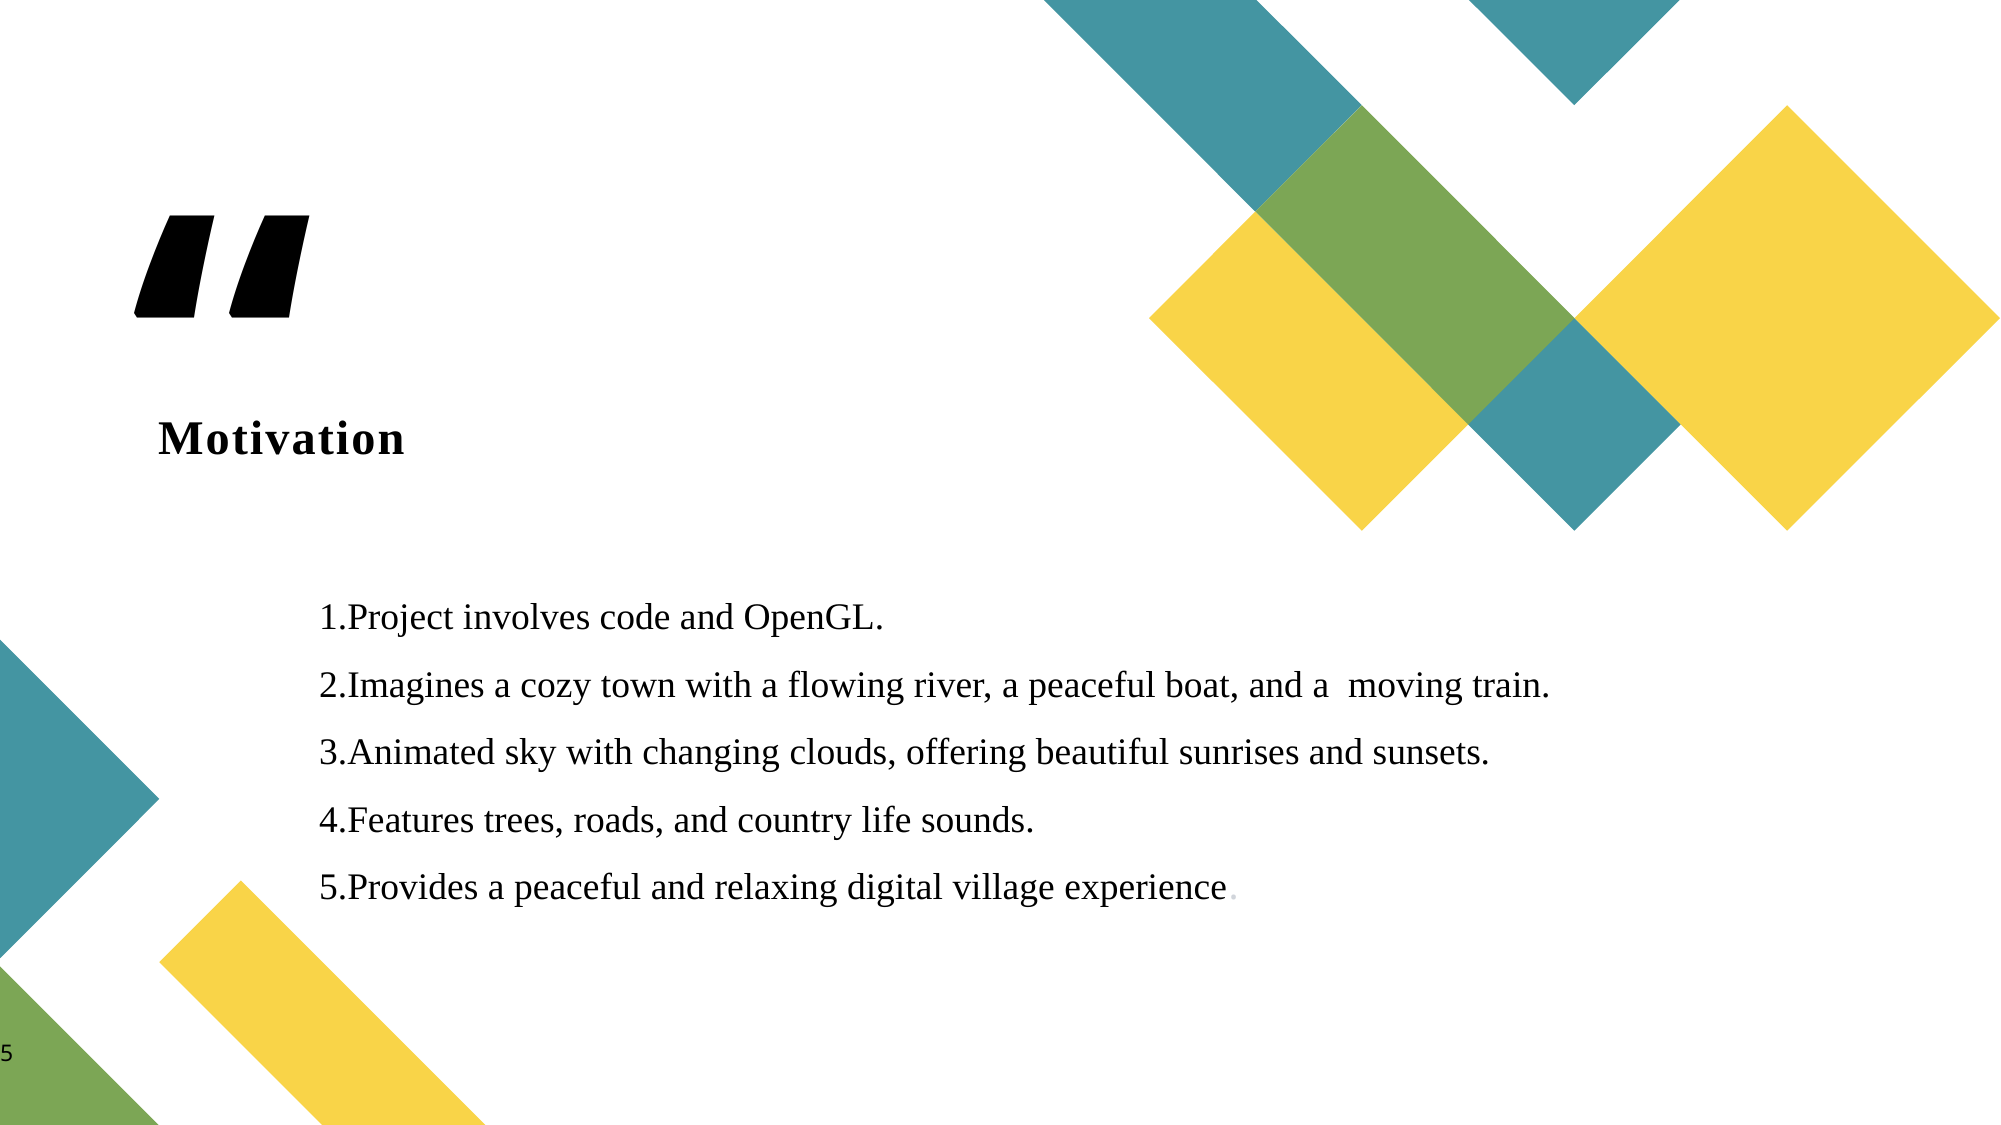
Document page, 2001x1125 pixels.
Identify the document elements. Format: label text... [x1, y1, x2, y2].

text_box Project involves code and OpenGL. Imagines a cozy town with a flowing river, a peaceful boat, and a moving train. Animated sky with changing clouds, offering beautiful sunrises and sunsets. Features trees, roads, and country life sounds. Provides a peaceful and relaxing digital village experience. [304, 562, 1666, 915]
slide_number 5 [0, 1038, 86, 1080]
title Motivation [158, 406, 1092, 524]
